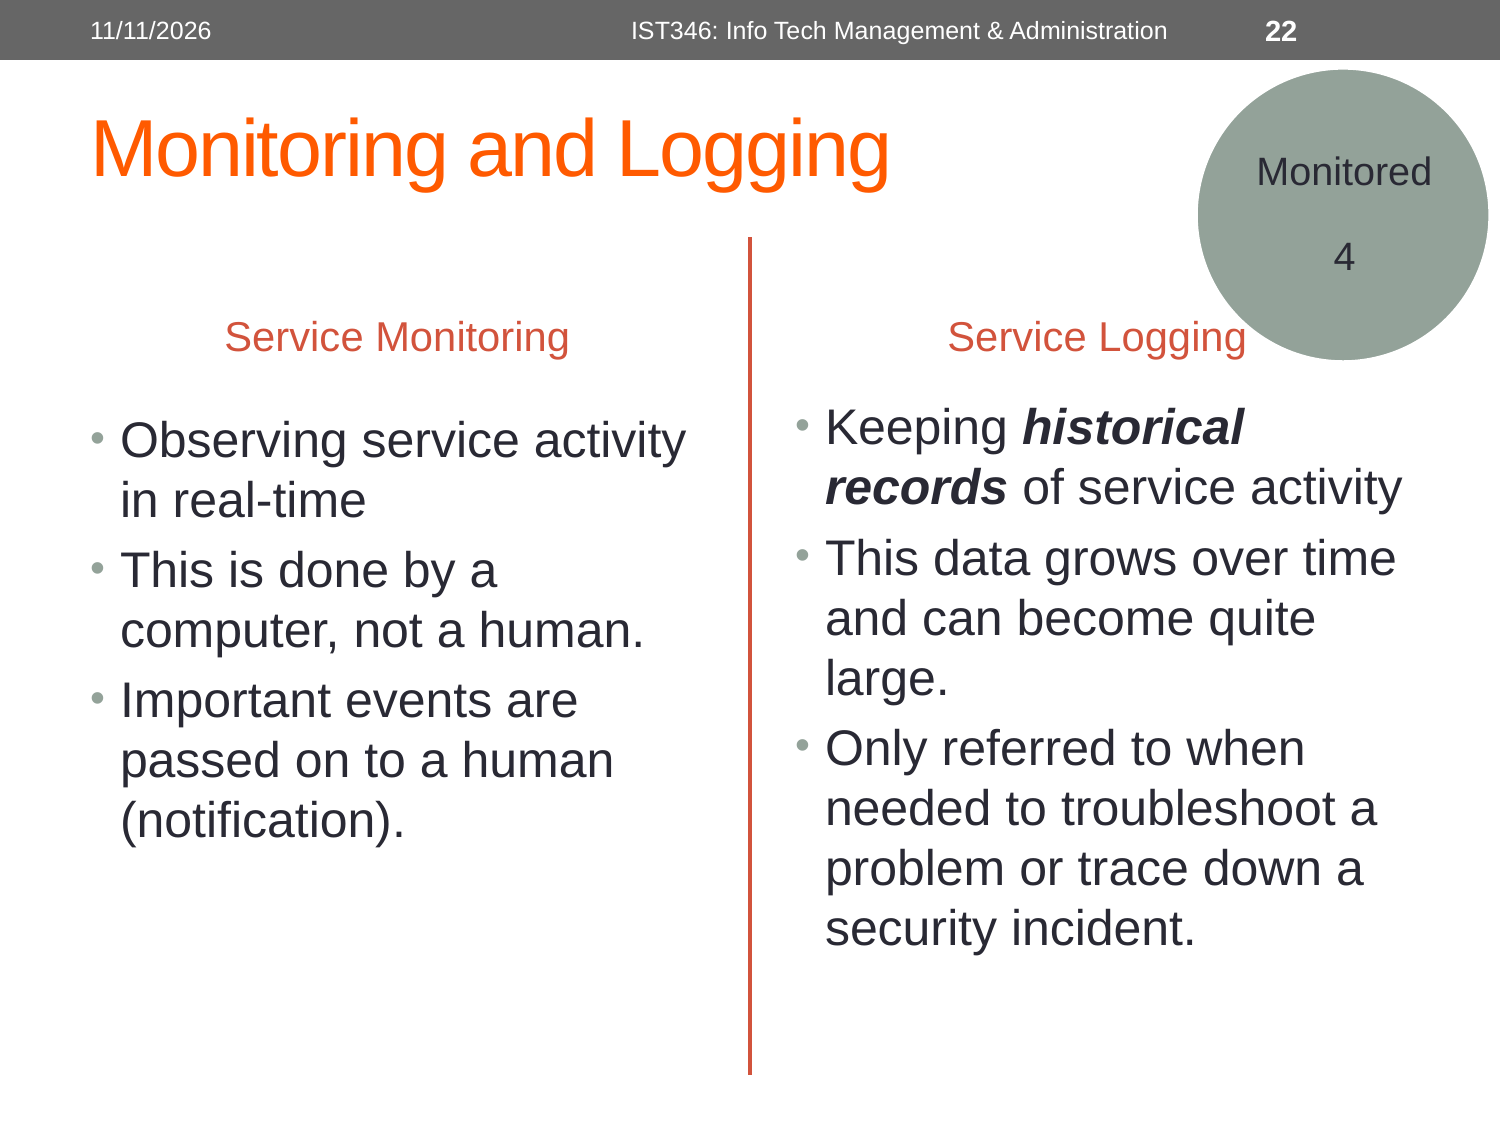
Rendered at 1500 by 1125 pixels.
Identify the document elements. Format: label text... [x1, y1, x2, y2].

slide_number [75, 3, 550, 57]
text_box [1195, 67, 1491, 363]
list Service Logging [774, 282, 1420, 388]
title Monitoring and Logging [75, 87, 1192, 200]
list Keeping historical records of service activity This data grows over time and can become quite large. Only referred to when needed to troubleshoot a problem or trace down a security incident. [780, 387, 1425, 1100]
slide_number 22 [1250, 3, 1425, 57]
list Observing service activity in real-time This is done by a computer, not a human. Important events are passed on to a human (notification). [75, 399, 720, 1113]
footer IST346: Info Tech Management & Administration [562, 3, 1238, 57]
list Service Monitoring [75, 282, 720, 388]
